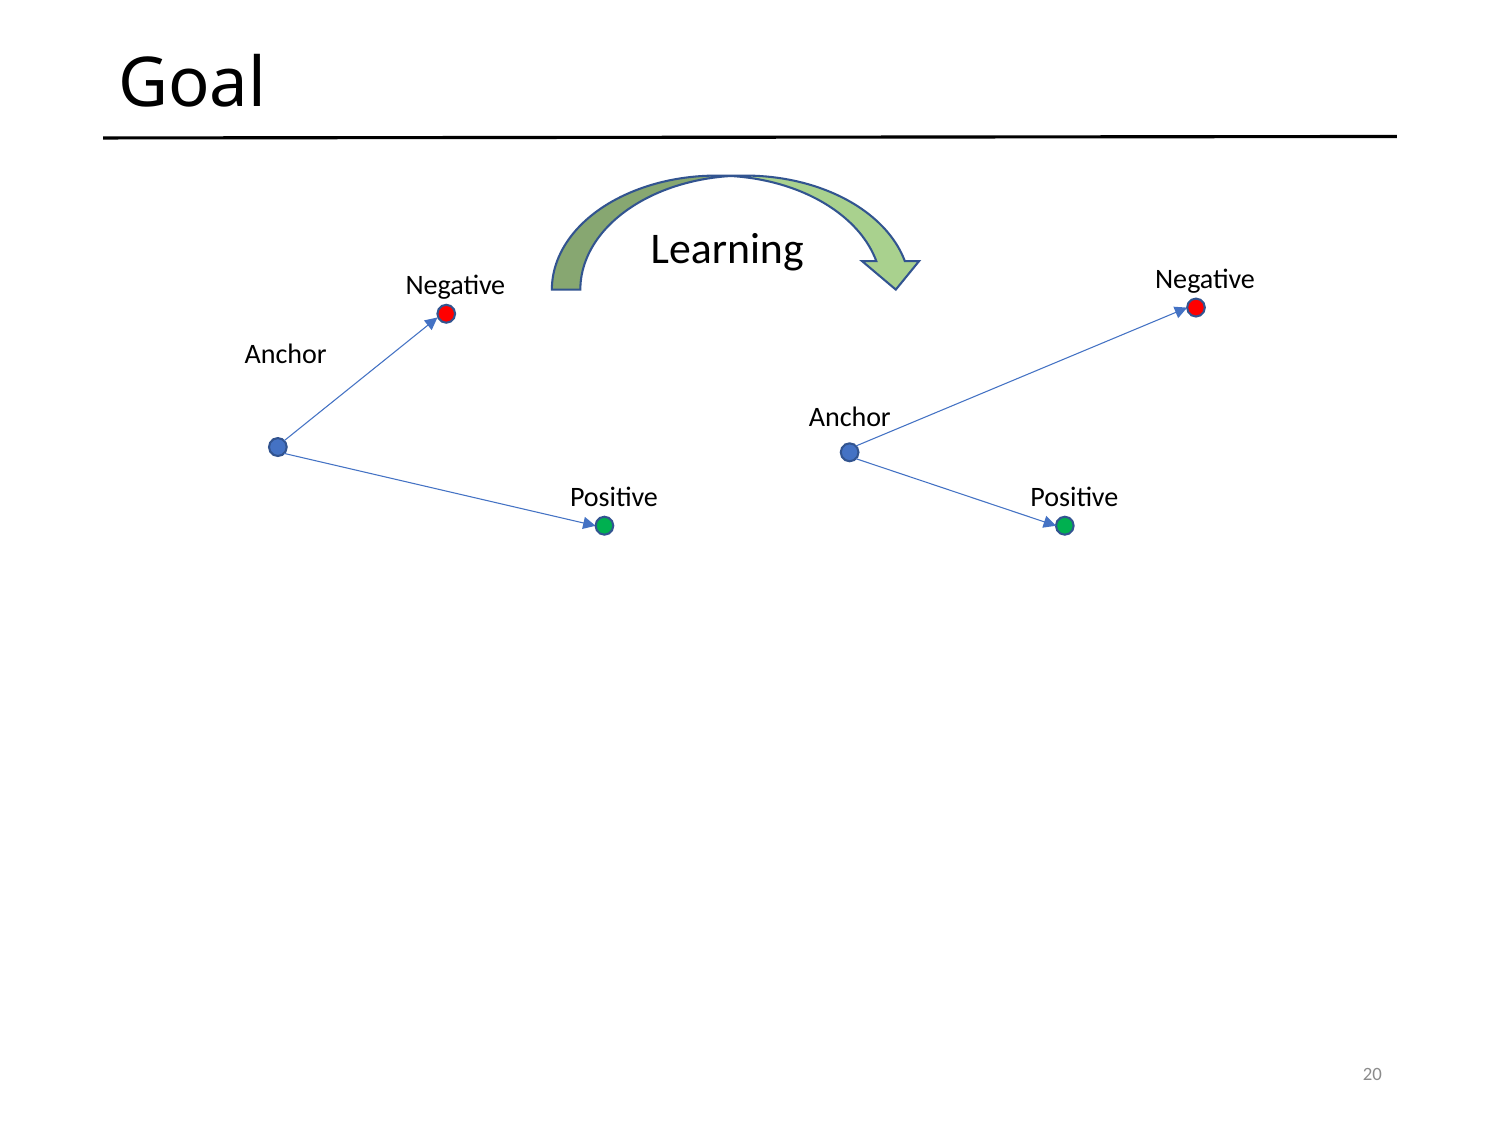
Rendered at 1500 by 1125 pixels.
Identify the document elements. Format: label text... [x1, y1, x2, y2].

text_box Anchor [229, 327, 284, 377]
text_box [594, 520, 615, 536]
text_box [1055, 520, 1075, 536]
text_box [550, 174, 922, 292]
text_box Anchor [794, 391, 855, 440]
text_box Negative [390, 258, 524, 308]
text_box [284, 317, 438, 441]
text_box Positive [1056, 471, 1141, 520]
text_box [284, 453, 596, 526]
text_box [839, 442, 860, 463]
slide_number 20 [1059, 1042, 1397, 1103]
text_box [436, 308, 457, 324]
text_box [267, 437, 288, 458]
text_box [1186, 302, 1206, 318]
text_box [855, 458, 1056, 526]
text_box Learning [604, 212, 850, 281]
title Goal [103, 30, 1397, 138]
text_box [855, 307, 1188, 446]
text_box Negative [1140, 252, 1280, 302]
text_box Positive [596, 471, 684, 520]
